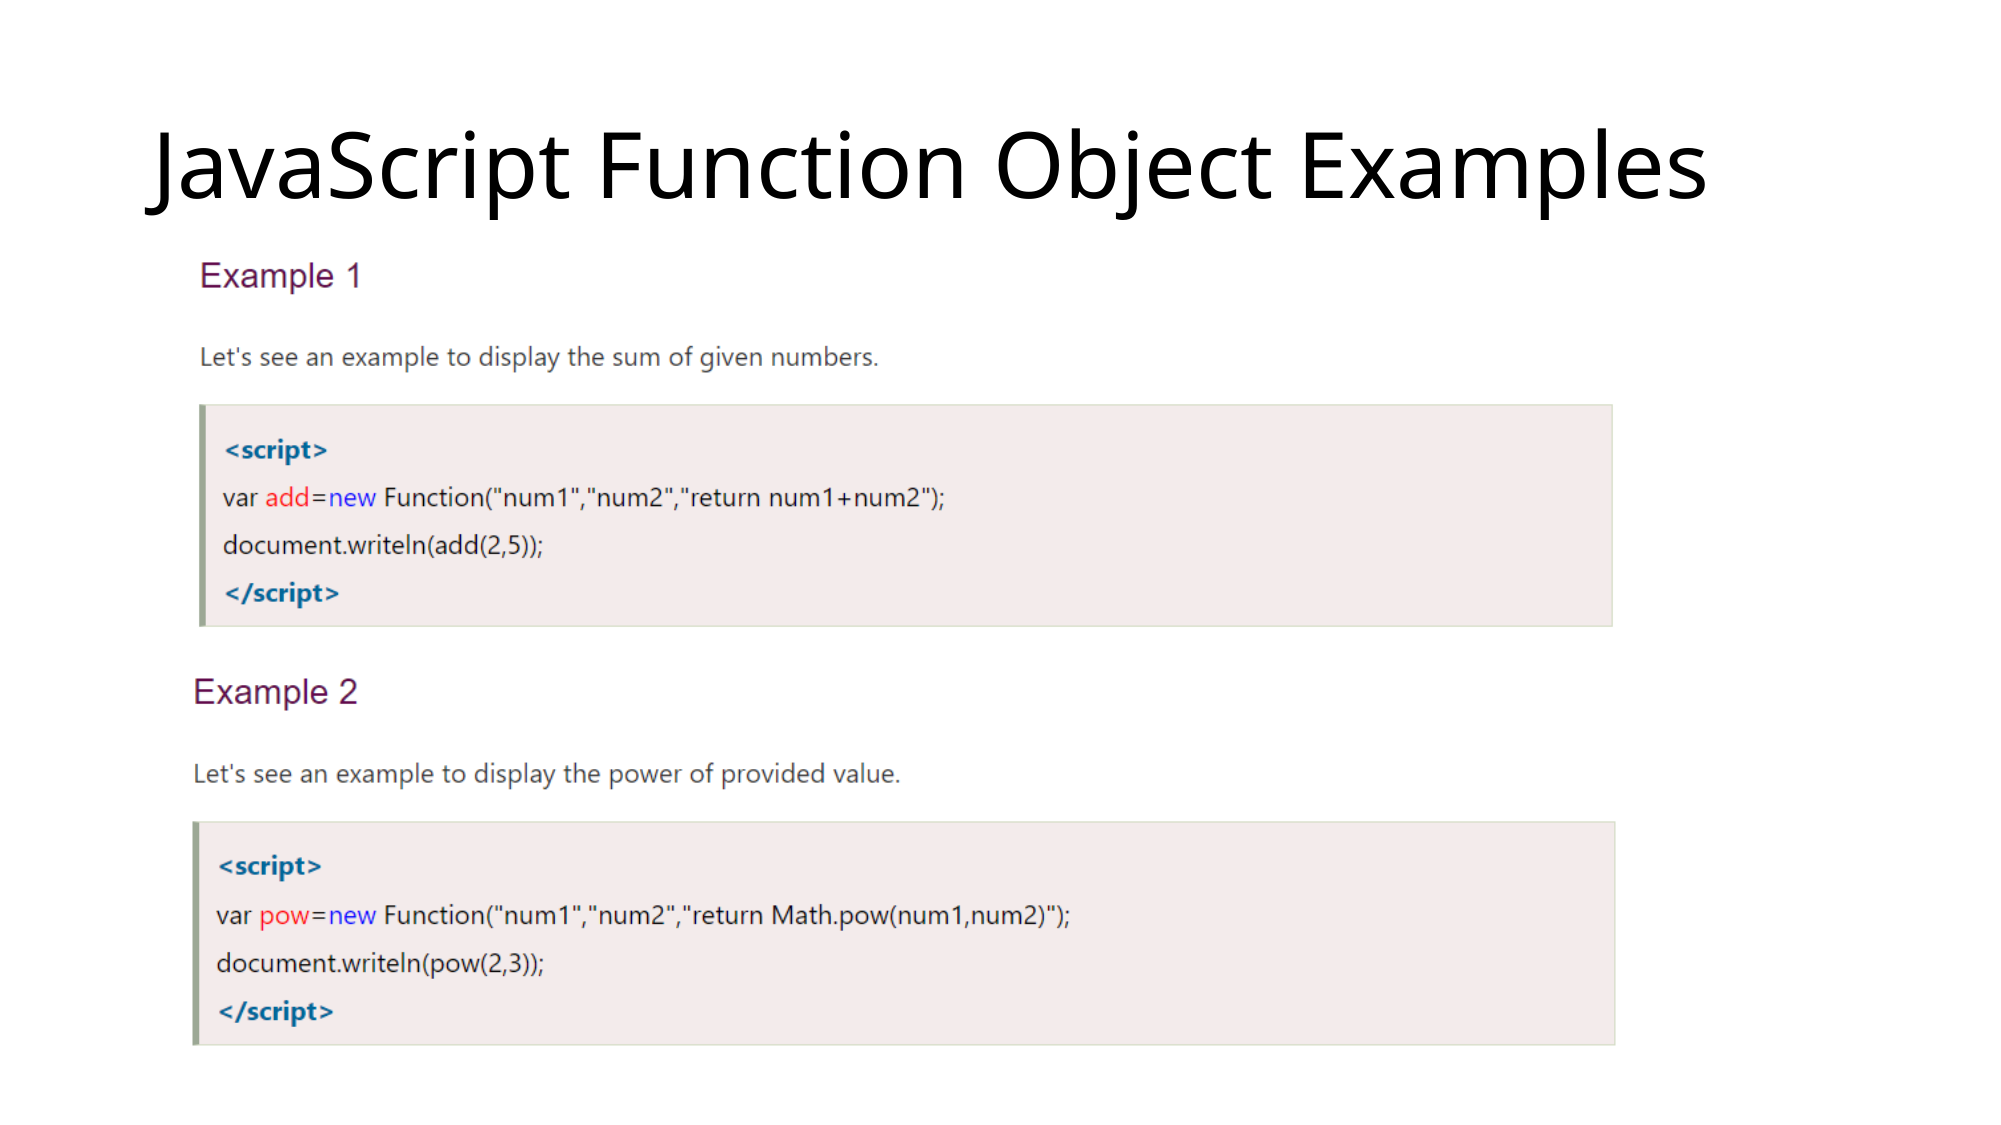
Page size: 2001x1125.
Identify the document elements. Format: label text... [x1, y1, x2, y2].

picture [194, 248, 1617, 631]
title JavaScript Function Object Examples [137, 59, 1863, 278]
picture [186, 668, 1625, 1051]
